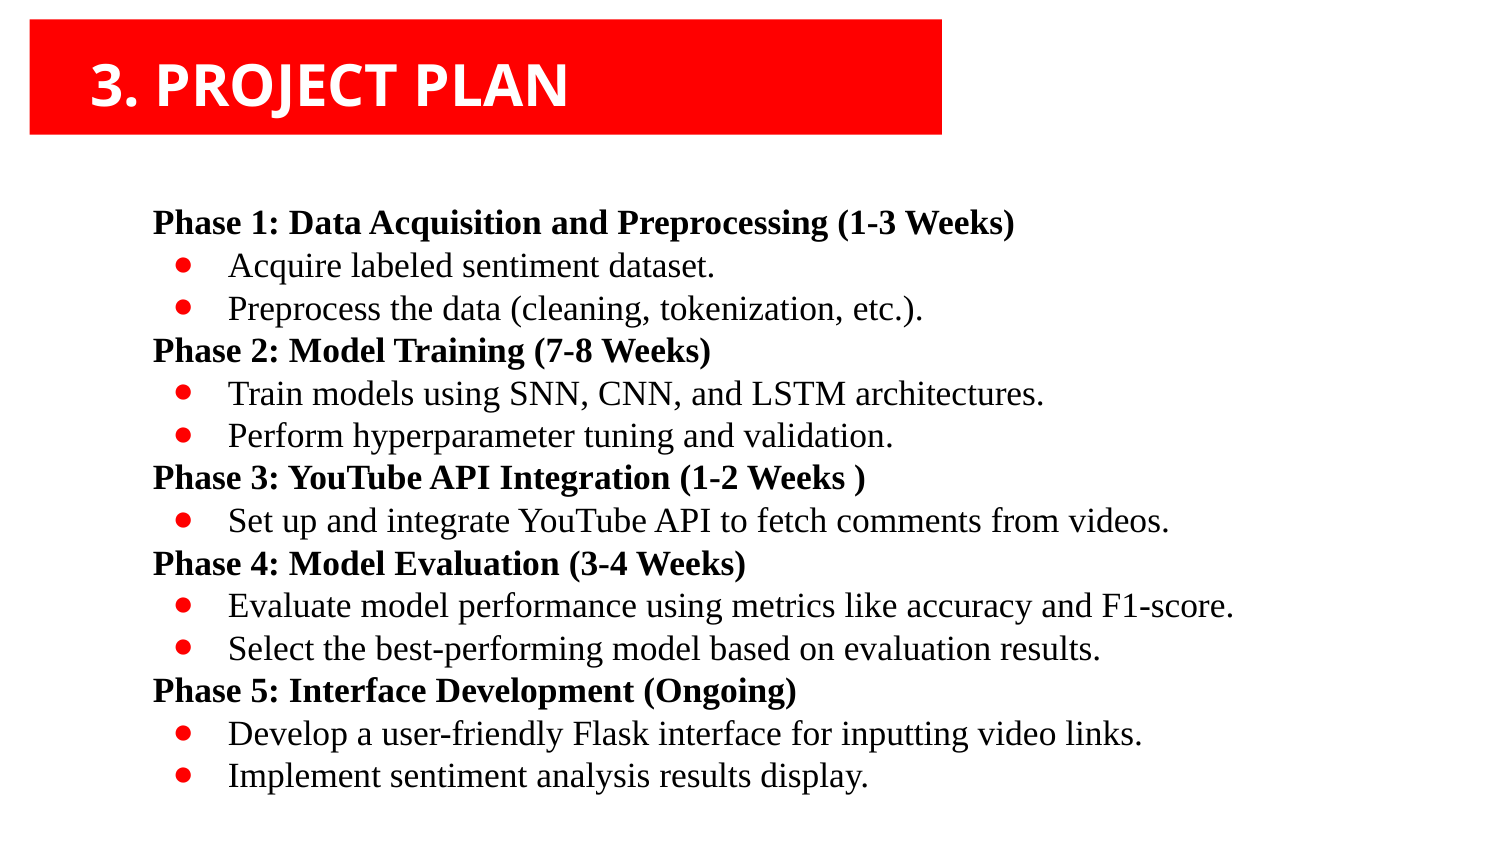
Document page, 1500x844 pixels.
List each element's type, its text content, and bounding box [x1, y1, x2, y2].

text_box Phase 1: Data Acquisition and Preprocessing (1-3 Weeks) Acquire labeled sentiment dataset. Preprocess the data (cleaning, tokenization, etc.). Phase 2: Model Training (7-8 Weeks) Train models using SNN, CNN, and LSTM architectures. Perform hyperparameter tuning and validation. Phase 3: YouTube API Integration (1-2 Weeks ) Set up and integrate YouTube API to fetch comments from videos. Phase 4: Model Evaluation (3-4 Weeks) Evaluate model performance using metrics like accuracy and F1-score. Select the best-performing model based on evaluation results. Phase 5: Interface Development (Ongoing) Develop a user-friendly Flask interface for inputting video links. Implement sentiment analysis results display. [138, 184, 1392, 844]
text_box [29, 19, 942, 135]
title 3. PROJECT PLAN [75, 20, 842, 134]
